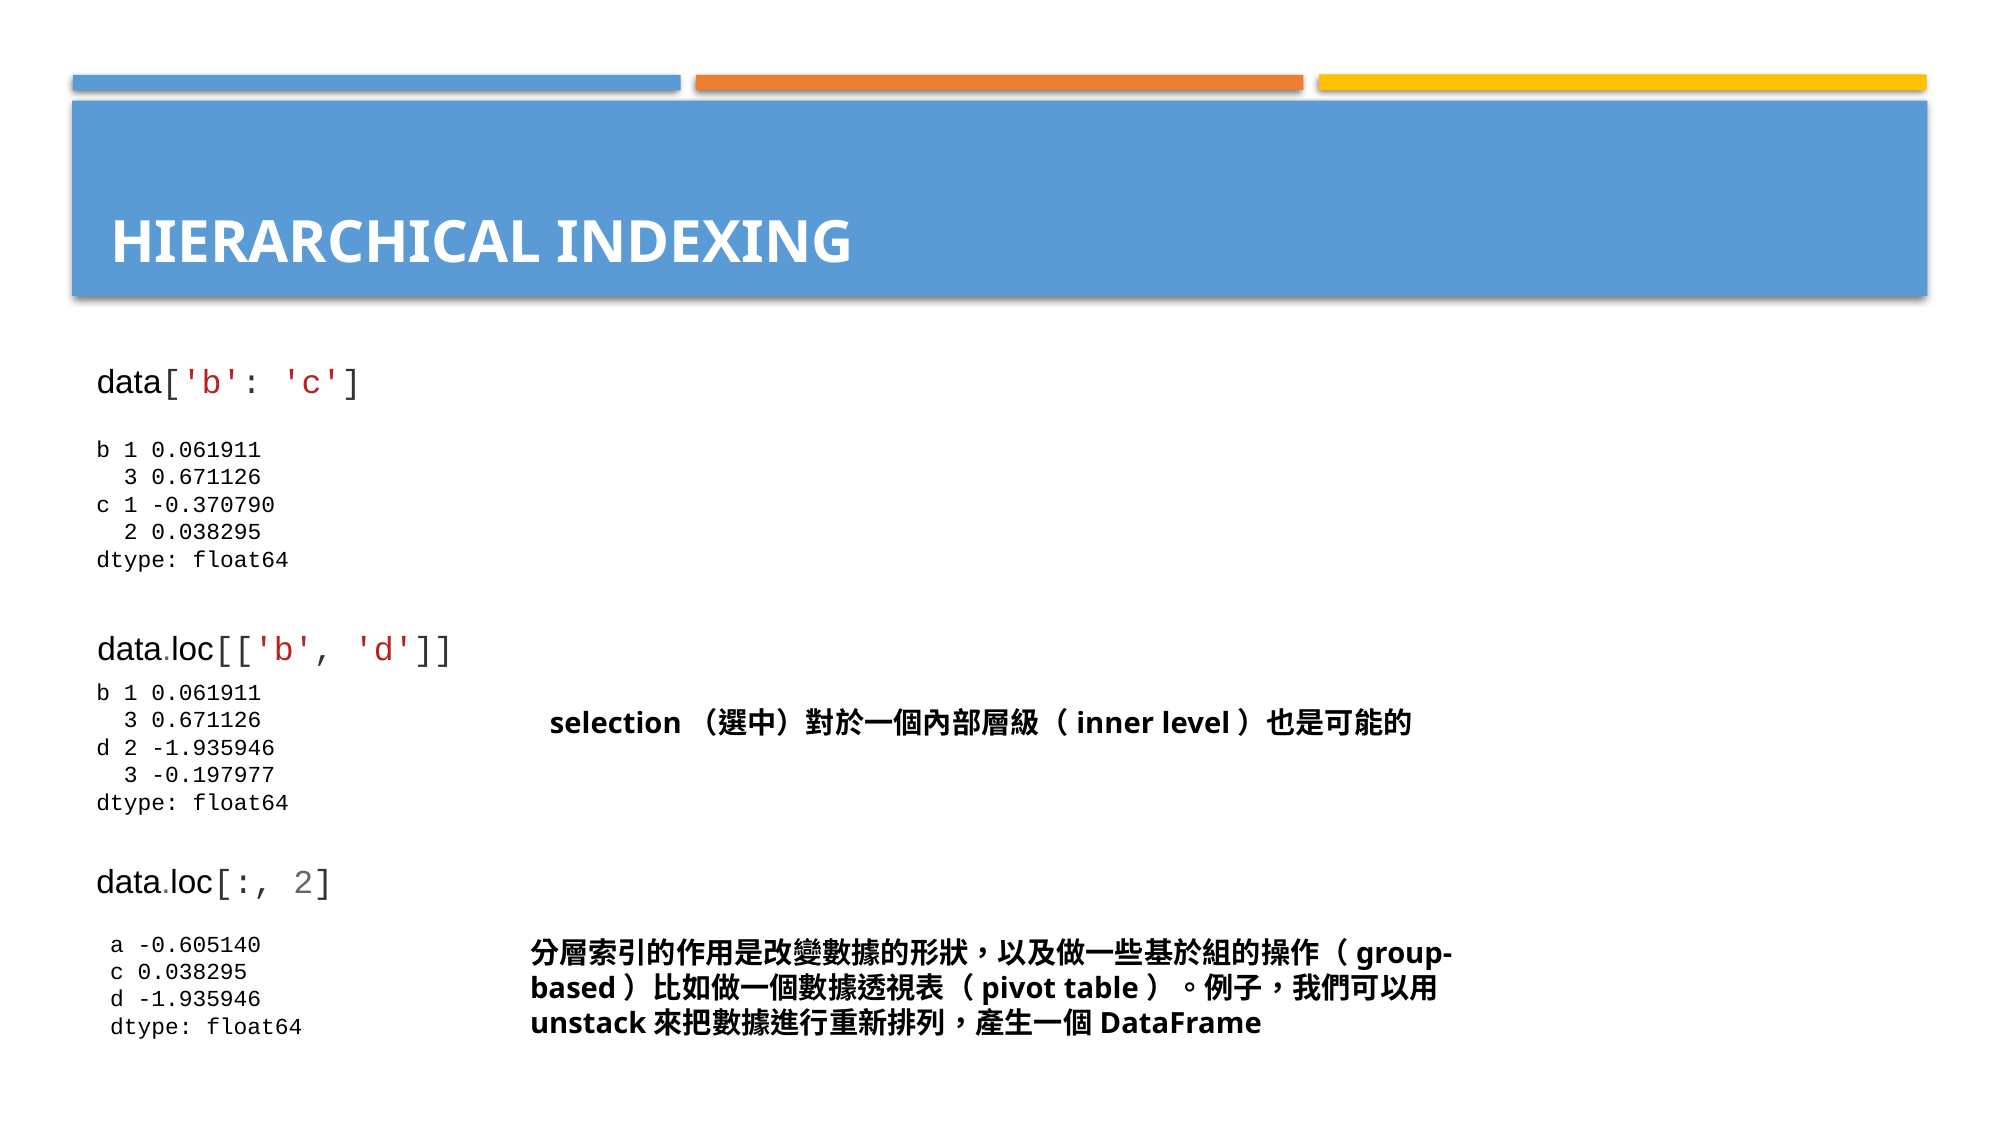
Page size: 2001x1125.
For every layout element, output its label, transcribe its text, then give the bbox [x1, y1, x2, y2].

text_box 分層索引的作用是改變數據的形狀，以及做一些基於組的操作（group-based）比如做一個數據透視表（pivot table）。例子，我們可以用unstack來把數據進行重新排列，產生一個DataFrame [515, 927, 1516, 1047]
text_box a -0.605140 c 0.038295 d -1.935946 dtype: float64 [95, 894, 1096, 1047]
title Hierarchical Indexing [95, 115, 1905, 282]
text_box data.loc[:, 2] [96, 860, 343, 894]
text_box selection（選中）對於一個內部層級（inner level）也是可能的 [535, 696, 1536, 747]
text_box data['b': 'c'] [96, 360, 372, 401]
text_box b 1 0.061911 3 0.671126 d 2 -1.935946 3 -0.197977 dtype: float64 [96, 677, 295, 815]
text_box b 1 0.061911 3 0.671126 c 1 -0.370790 2 0.038295 dtype: float64 [96, 434, 295, 572]
text_box data.loc[['b', 'd']] [97, 627, 464, 668]
